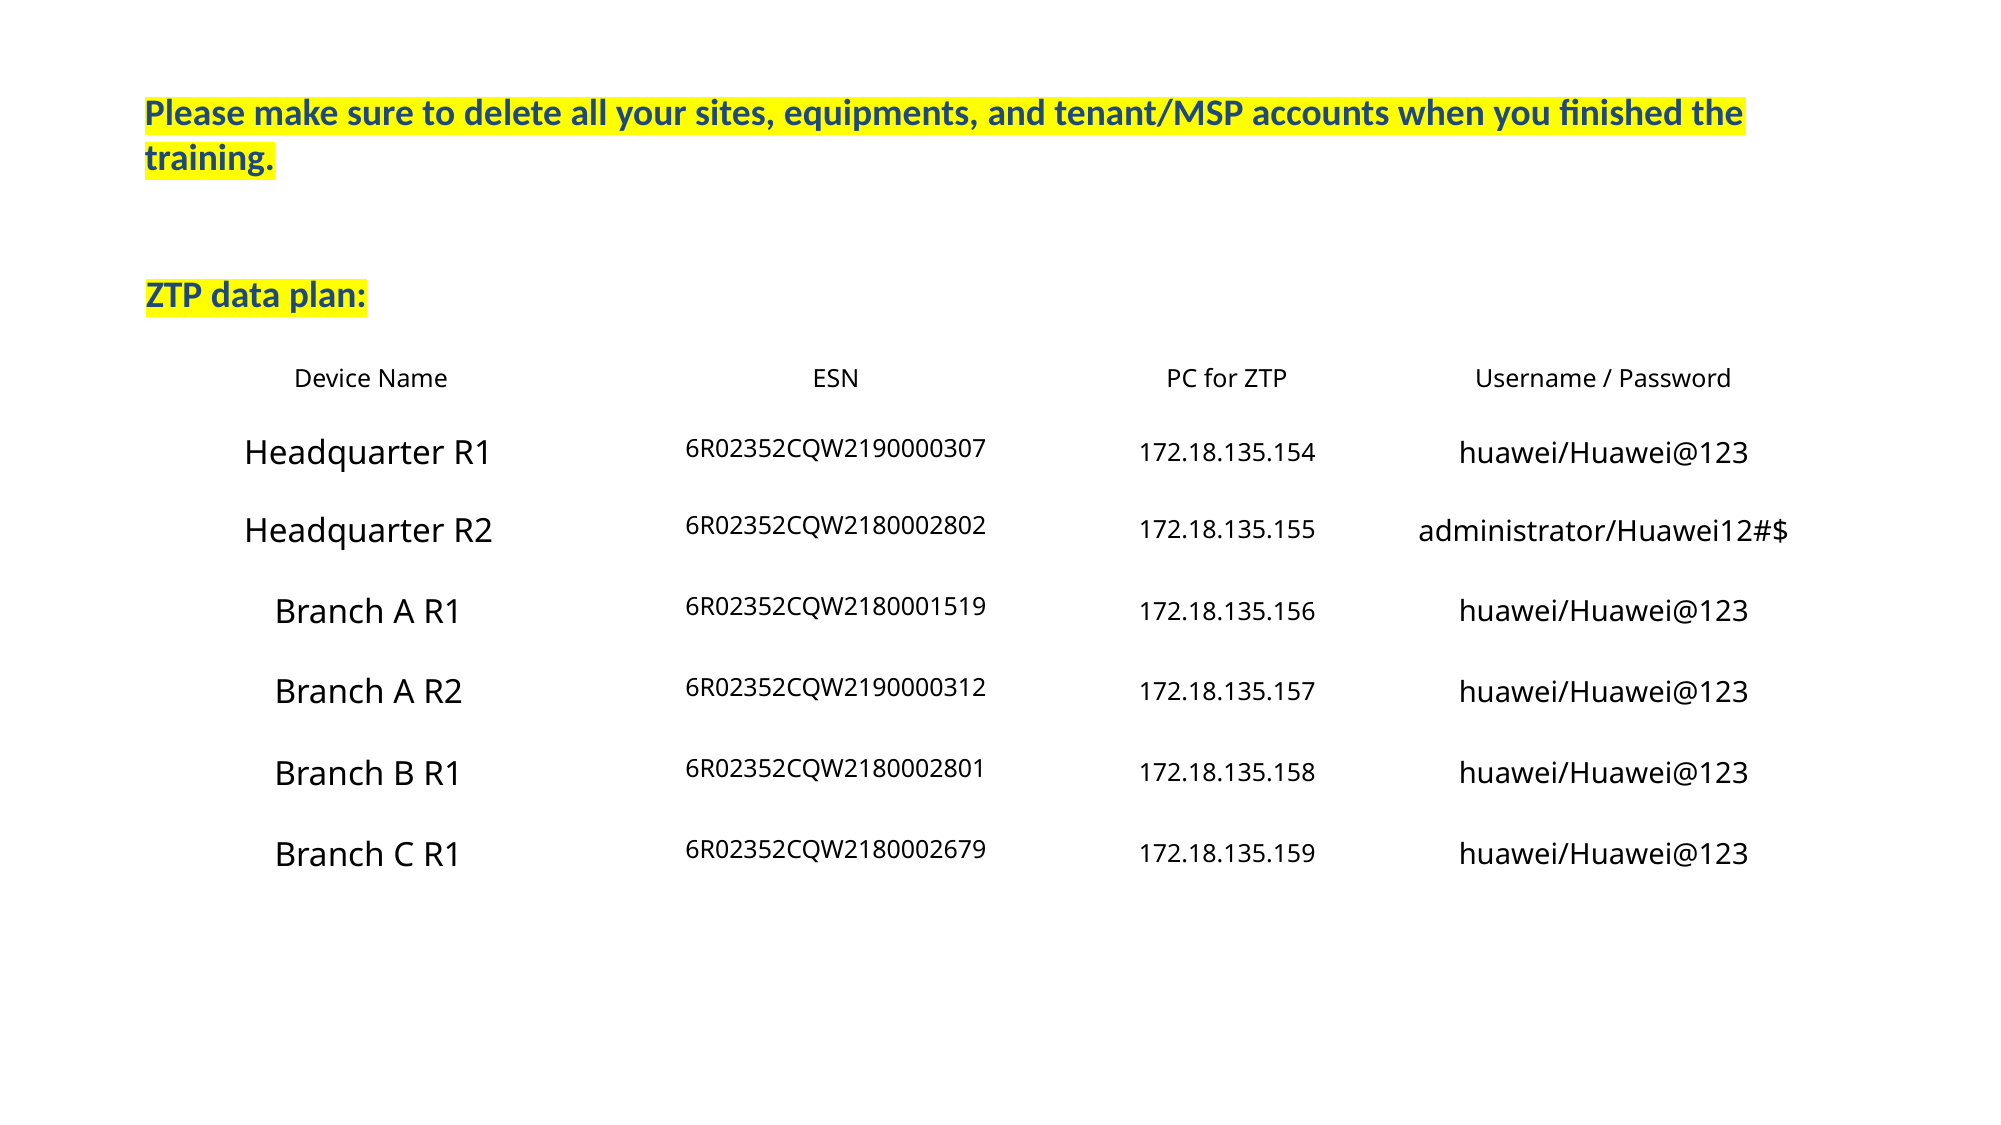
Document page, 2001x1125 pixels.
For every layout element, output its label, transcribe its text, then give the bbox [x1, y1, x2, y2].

table_cell Branch A R2 [143, 651, 594, 732]
table_cell 172.18.135.157 [1078, 651, 1377, 732]
table_header PC for ZTP [1078, 350, 1377, 415]
table_cell huawei/Huawei@123 [1377, 415, 1831, 489]
table_cell Branch C R1 [143, 813, 594, 894]
table_cell 172.18.135.158 [1078, 732, 1377, 813]
table_cell Headquarter R1 [143, 415, 594, 489]
table_cell 172.18.135.154 [1078, 415, 1377, 489]
table_header Device Name [143, 350, 594, 415]
table_cell huawei/Huawei@123 [1377, 651, 1831, 732]
table_cell Branch B R1 [143, 732, 594, 813]
table_header ESN [594, 350, 1078, 415]
table_cell 6R02352CQW2190000312 [594, 651, 1078, 732]
table_cell 172.18.135.156 [1078, 570, 1377, 651]
table_cell 6R02352CQW2180002802 [594, 489, 1078, 570]
table_header Username / Password [1377, 350, 1831, 415]
table_cell huawei/Huawei@123 [1377, 732, 1831, 813]
table_cell administrator/Huawei12#$ [1377, 489, 1831, 570]
table_cell 6R02352CQW2180002801 [594, 732, 1078, 813]
text_box ZTP data plan: [131, 262, 383, 322]
table_cell huawei/Huawei@123 [1377, 813, 1831, 894]
table_cell Headquarter R2 [143, 489, 594, 570]
table_cell 6R02352CQW2180002679 [594, 813, 1078, 894]
table_cell 6R02352CQW2190000307 [594, 415, 1078, 489]
table_cell Branch A R1 [143, 570, 594, 651]
table_cell 172.18.135.155 [1078, 489, 1377, 570]
table_cell 172.18.135.159 [1078, 813, 1377, 894]
text_box Please make sure to delete all your sites, equipments, and tenant/MSP accounts when you finished the training. [129, 80, 1832, 186]
table_cell 6R02352CQW2180001519 [594, 570, 1078, 651]
table_cell huawei/Huawei@123 [1377, 570, 1831, 651]
